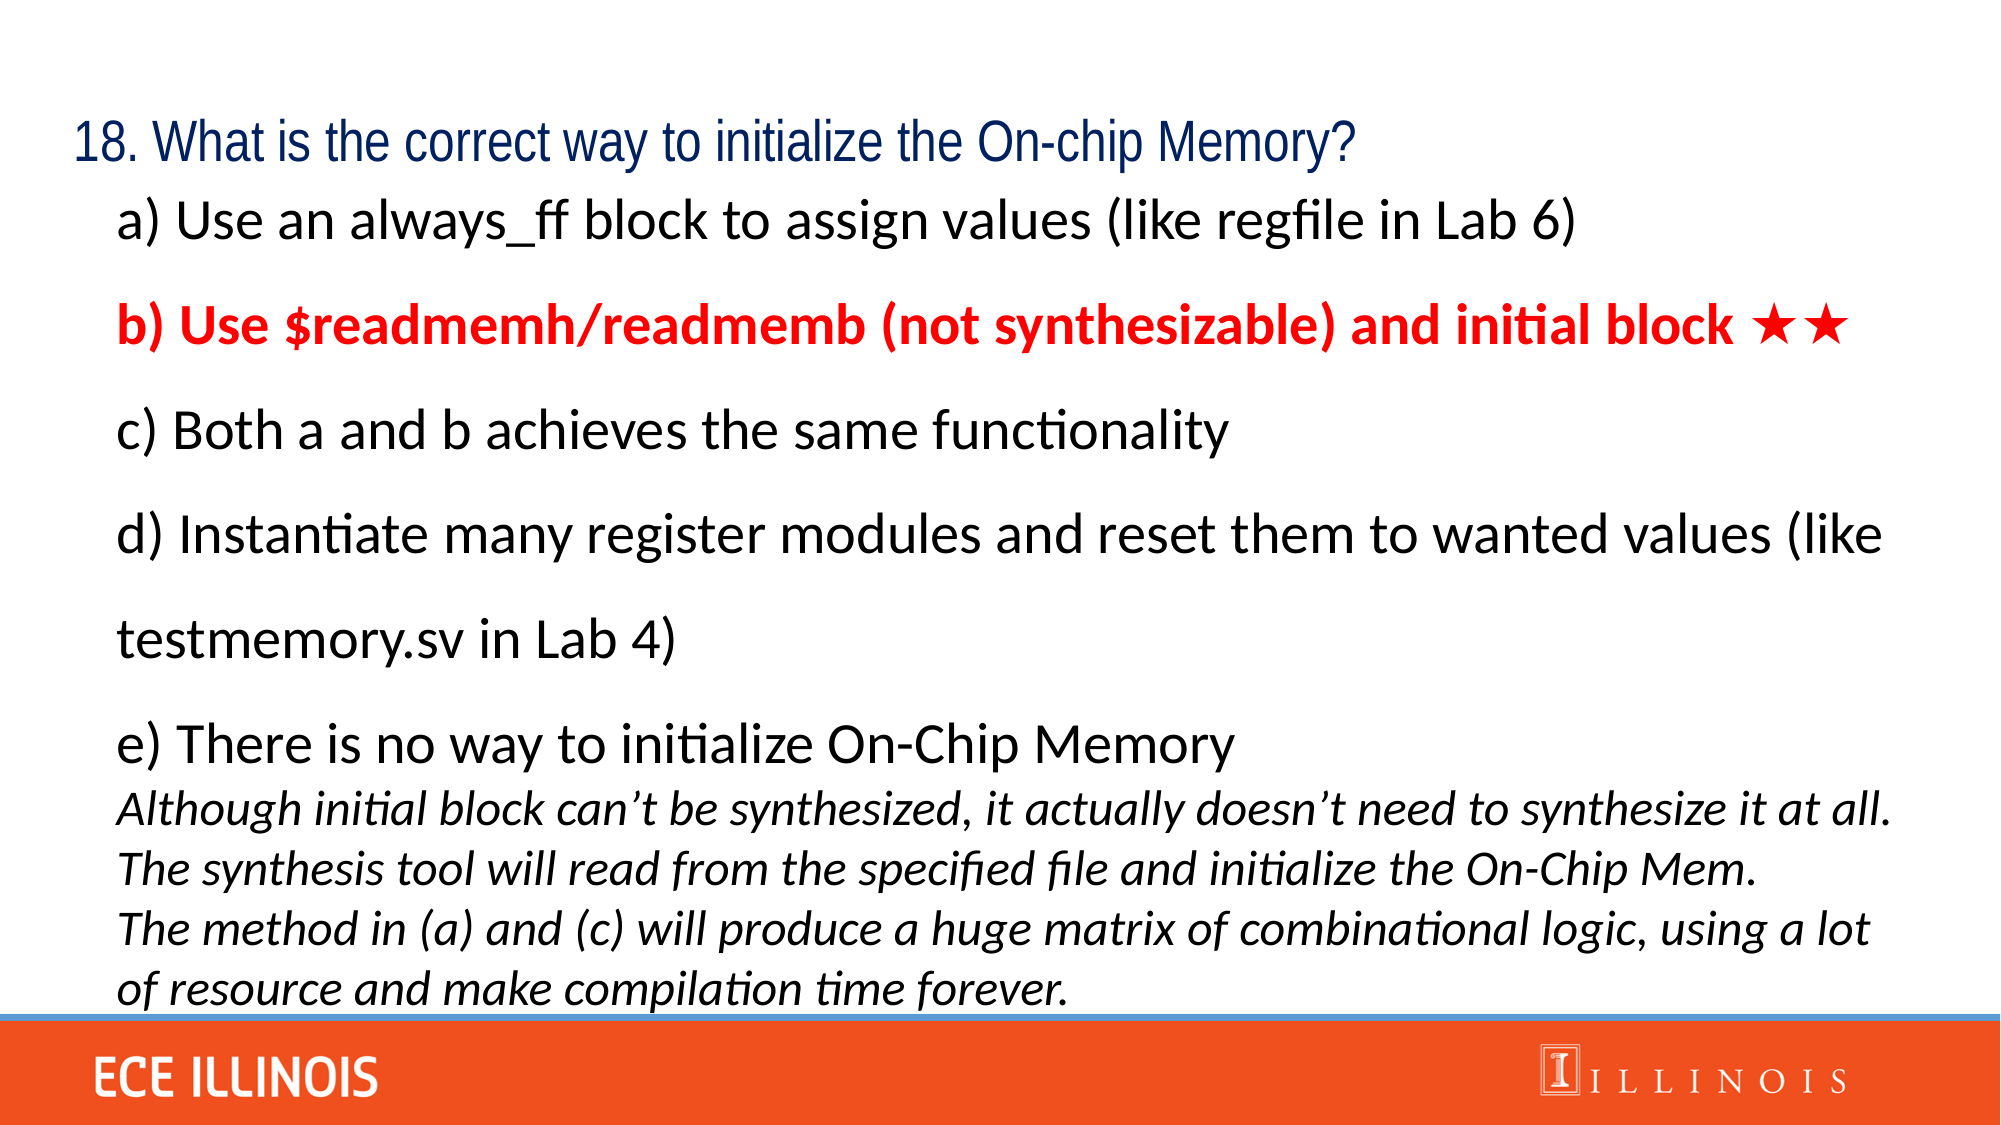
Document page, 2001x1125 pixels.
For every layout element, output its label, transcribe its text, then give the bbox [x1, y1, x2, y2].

text_box a) Use an always_ff block to assign values (like regfile in Lab 6) b) Use $readmemh/readmemb (not synthesizable) and initial block ★★ c) Both a and b achieves the same functionality d) Instantiate many register modules and reset them to wanted values (like testmemory.sv in Lab 4) e) There is no way to initialize On-Chip Memory Although initial block can’t be synthesized, it actually doesn’t need to synthesize it at all. The synthesis tool will read from the specified file and initialize the On-Chip Mem. The method in (a) and (c) will produce a huge matrix of combinational logic, using a lot of resource and make compilation time forever. [101, 138, 1924, 1125]
text_box 18. What is the correct way to initialize the On-chip Memory? [58, 95, 1675, 181]
picture [0, 0, 2001, 1125]
